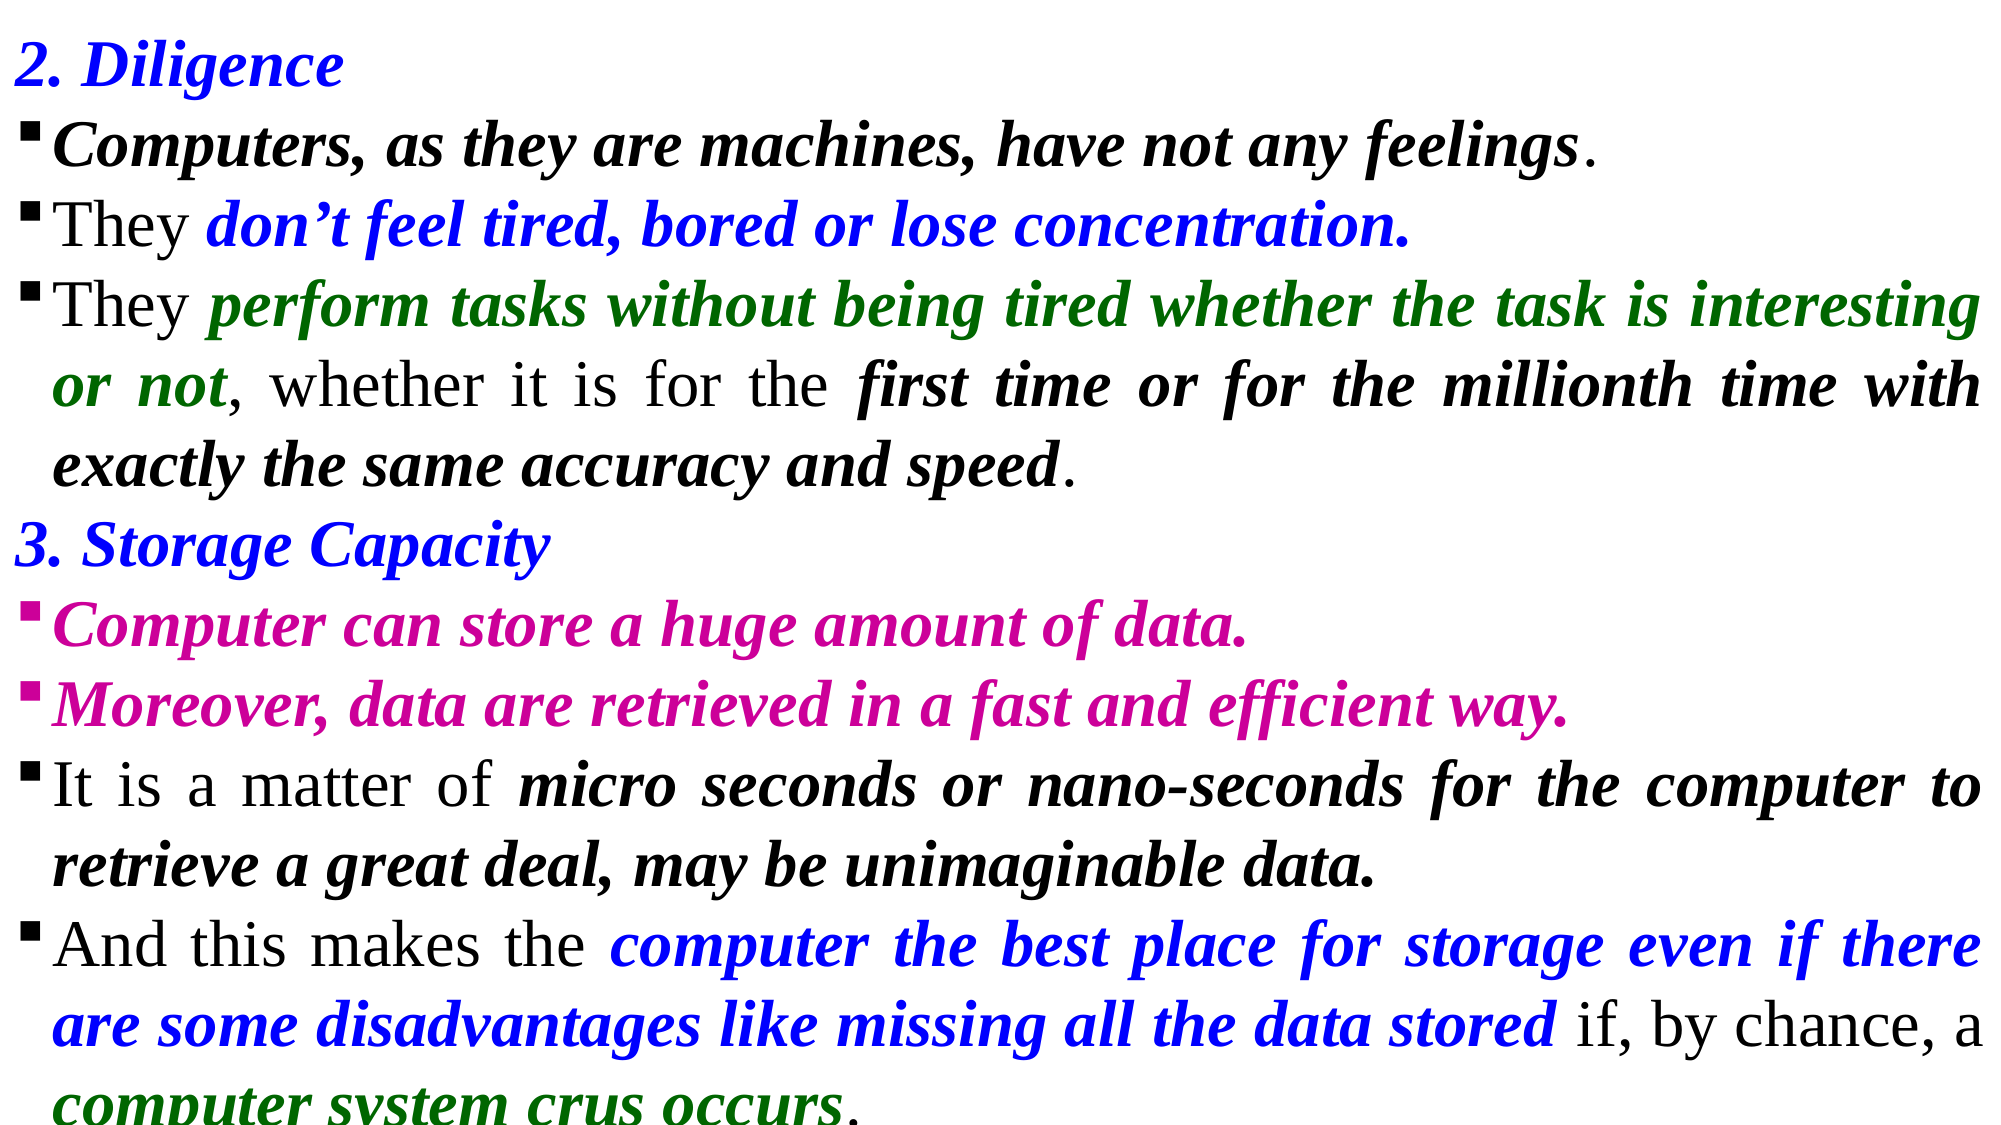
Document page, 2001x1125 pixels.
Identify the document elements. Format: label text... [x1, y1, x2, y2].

list 2. Diligence Computers, as they are machines, have not any feelings. They don’t feel tired, bored or lose concentration. They perform tasks without being tired whether the task is interesting or not, whether it is for the first time or for the millionth time with exactly the same accuracy and speed. 3. Storage Capacity Computer can store a huge amount of data. Moreover, data are retrieved in a fast and efficient way. It is a matter of micro seconds or nano-seconds for the computer to retrieve a great deal, may be unimaginable data. And this makes the computer the best place for storage even if there are some disadvantages like missing all the data stored if, by chance, a computer system crus occurs. [0, 12, 2000, 1125]
